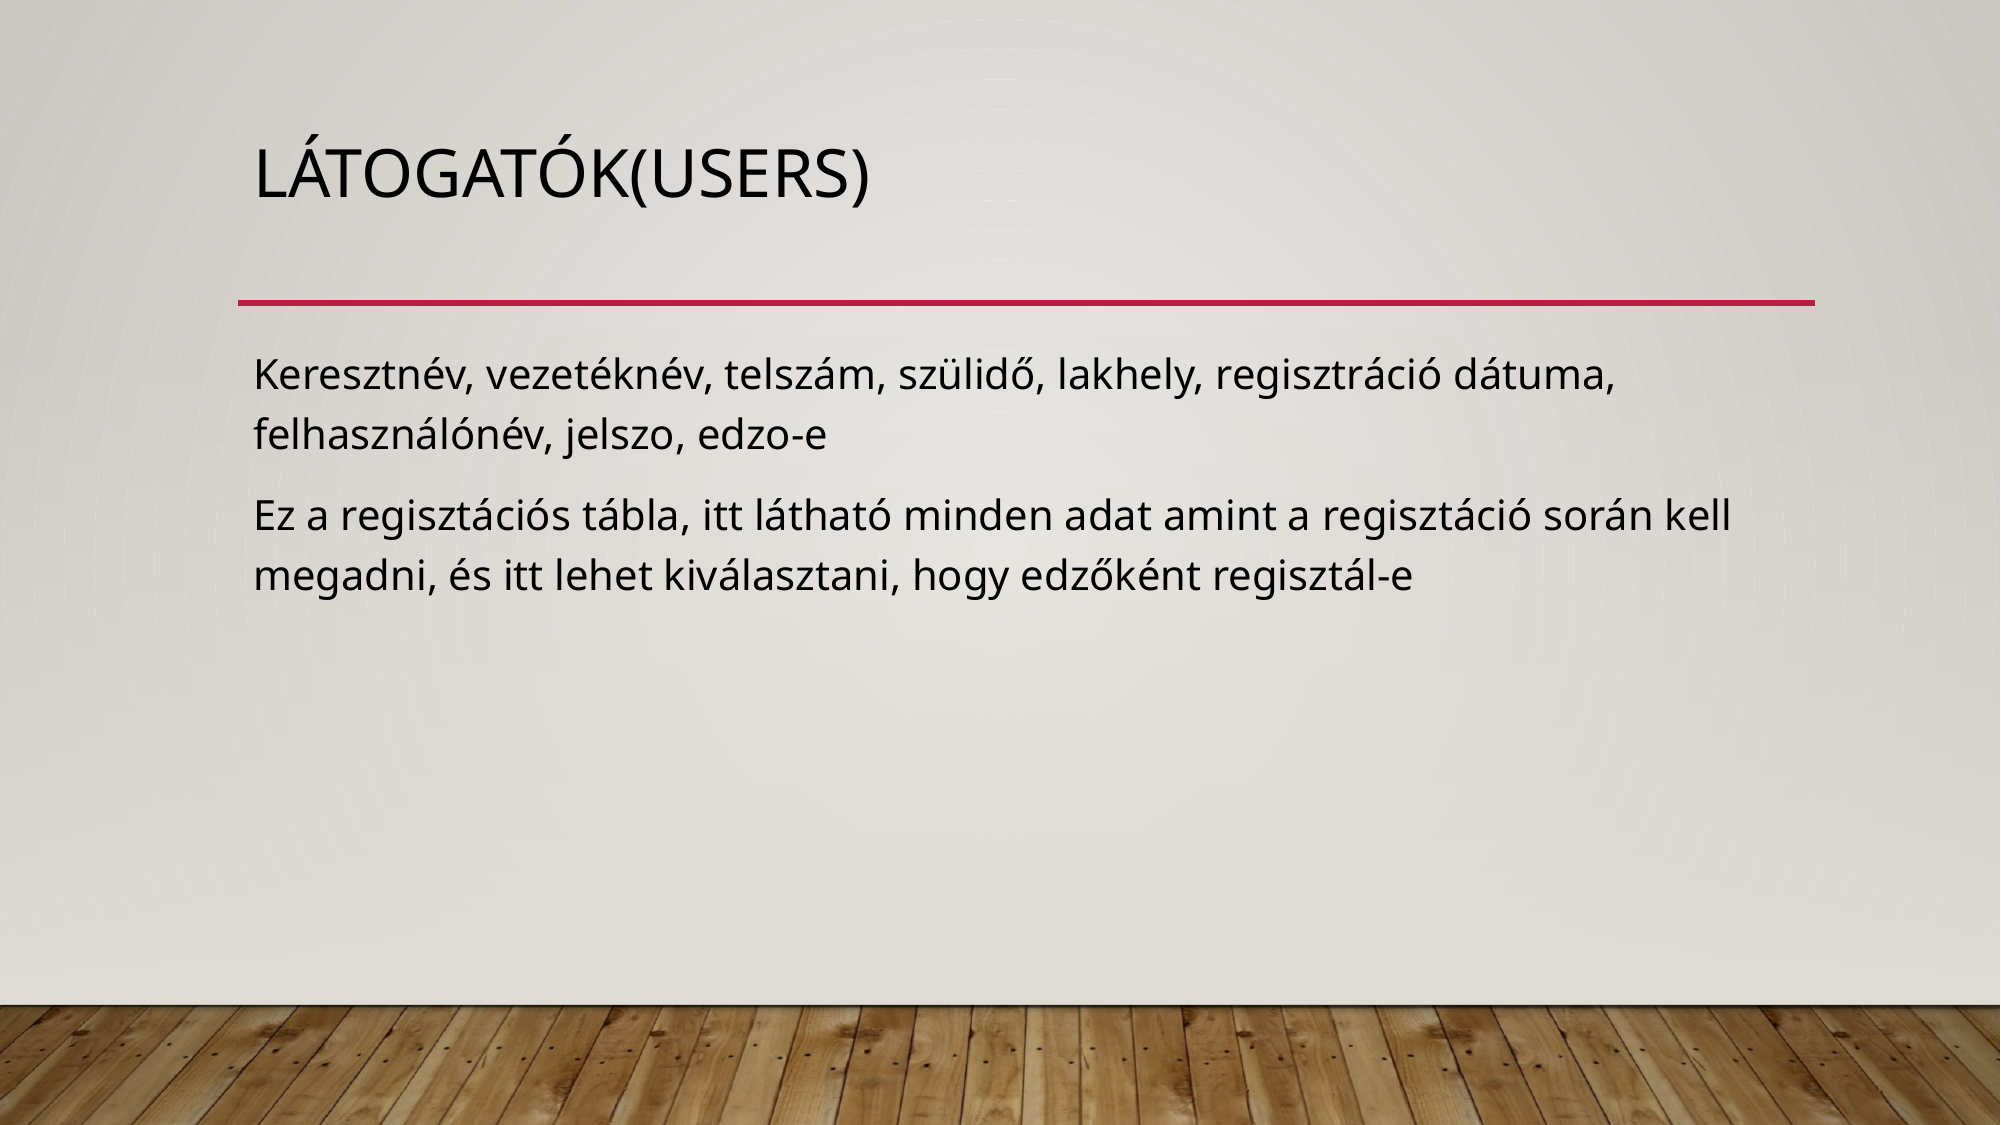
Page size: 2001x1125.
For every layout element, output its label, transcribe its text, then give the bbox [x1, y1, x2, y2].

list Keresztnév, vezetéknév, telszám, szülidő, lakhely, regisztráció dátuma, felhasználónév, jelszo, edzo-e Ez a regisztációs tábla, itt látható minden adat amint a regisztáció során kell megadni, és itt lehet kiválasztani, hogy edzőként regisztál-e [238, 330, 1814, 897]
picture [0, 1005, 2000, 1125]
title Látogatók(users) [238, 131, 1814, 305]
